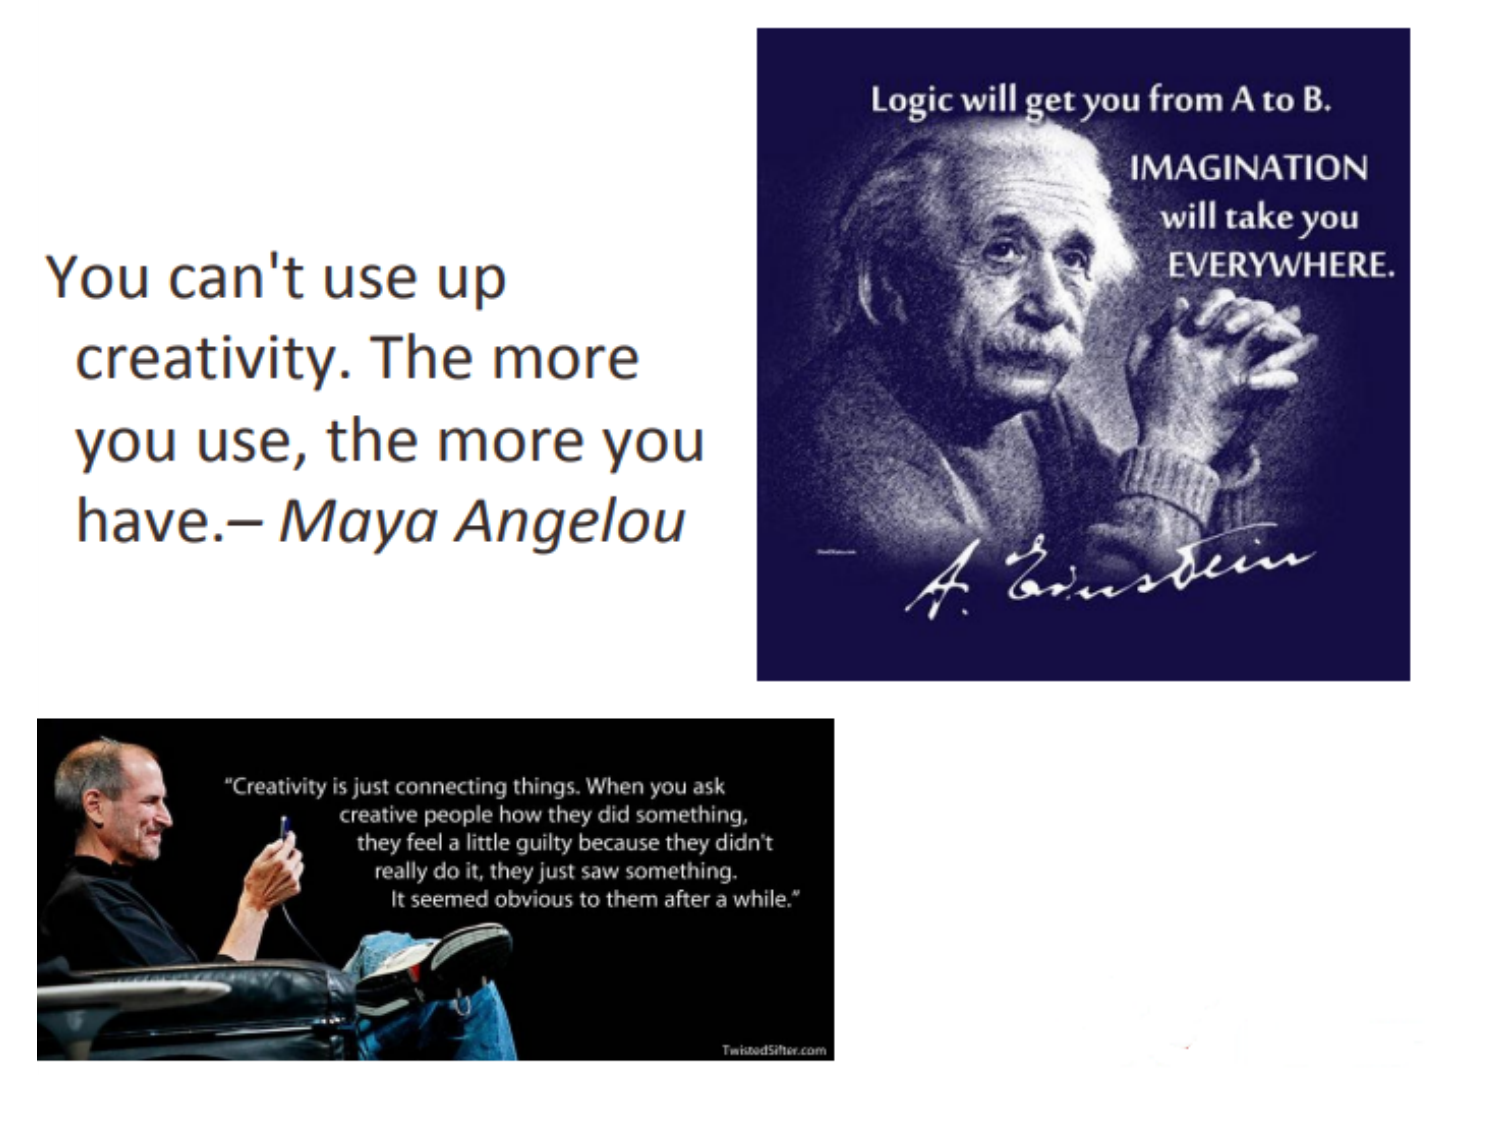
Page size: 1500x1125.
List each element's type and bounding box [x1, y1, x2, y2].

list [37, 0, 1426, 1076]
